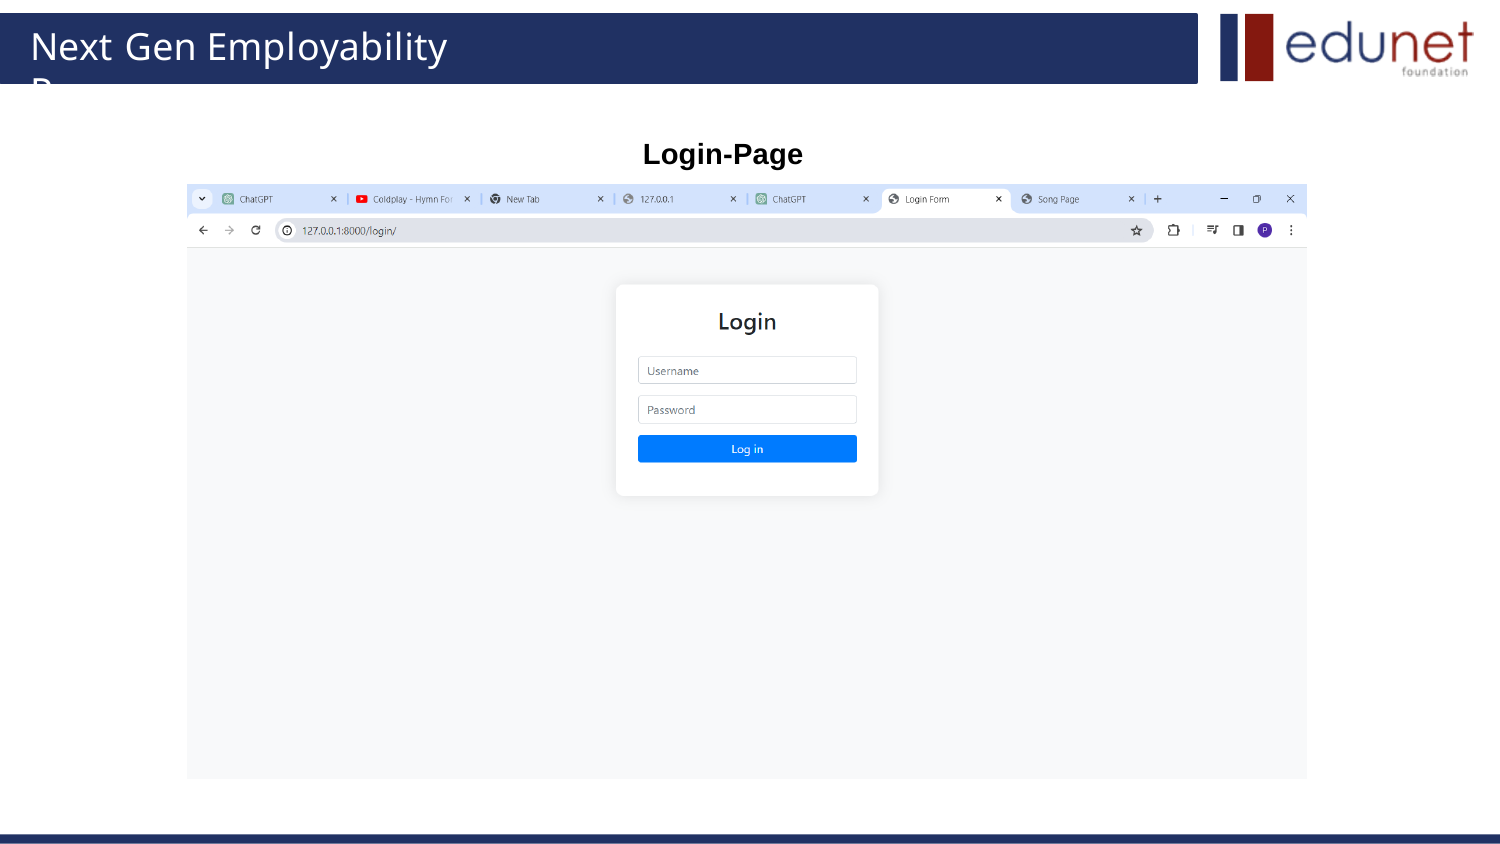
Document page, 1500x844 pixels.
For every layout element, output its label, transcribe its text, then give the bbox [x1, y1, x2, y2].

text_box Login-Page [640, 132, 861, 170]
text_box Next Gen Employability Program [28, 21, 576, 114]
picture [187, 184, 1307, 780]
picture [1285, 20, 1474, 77]
